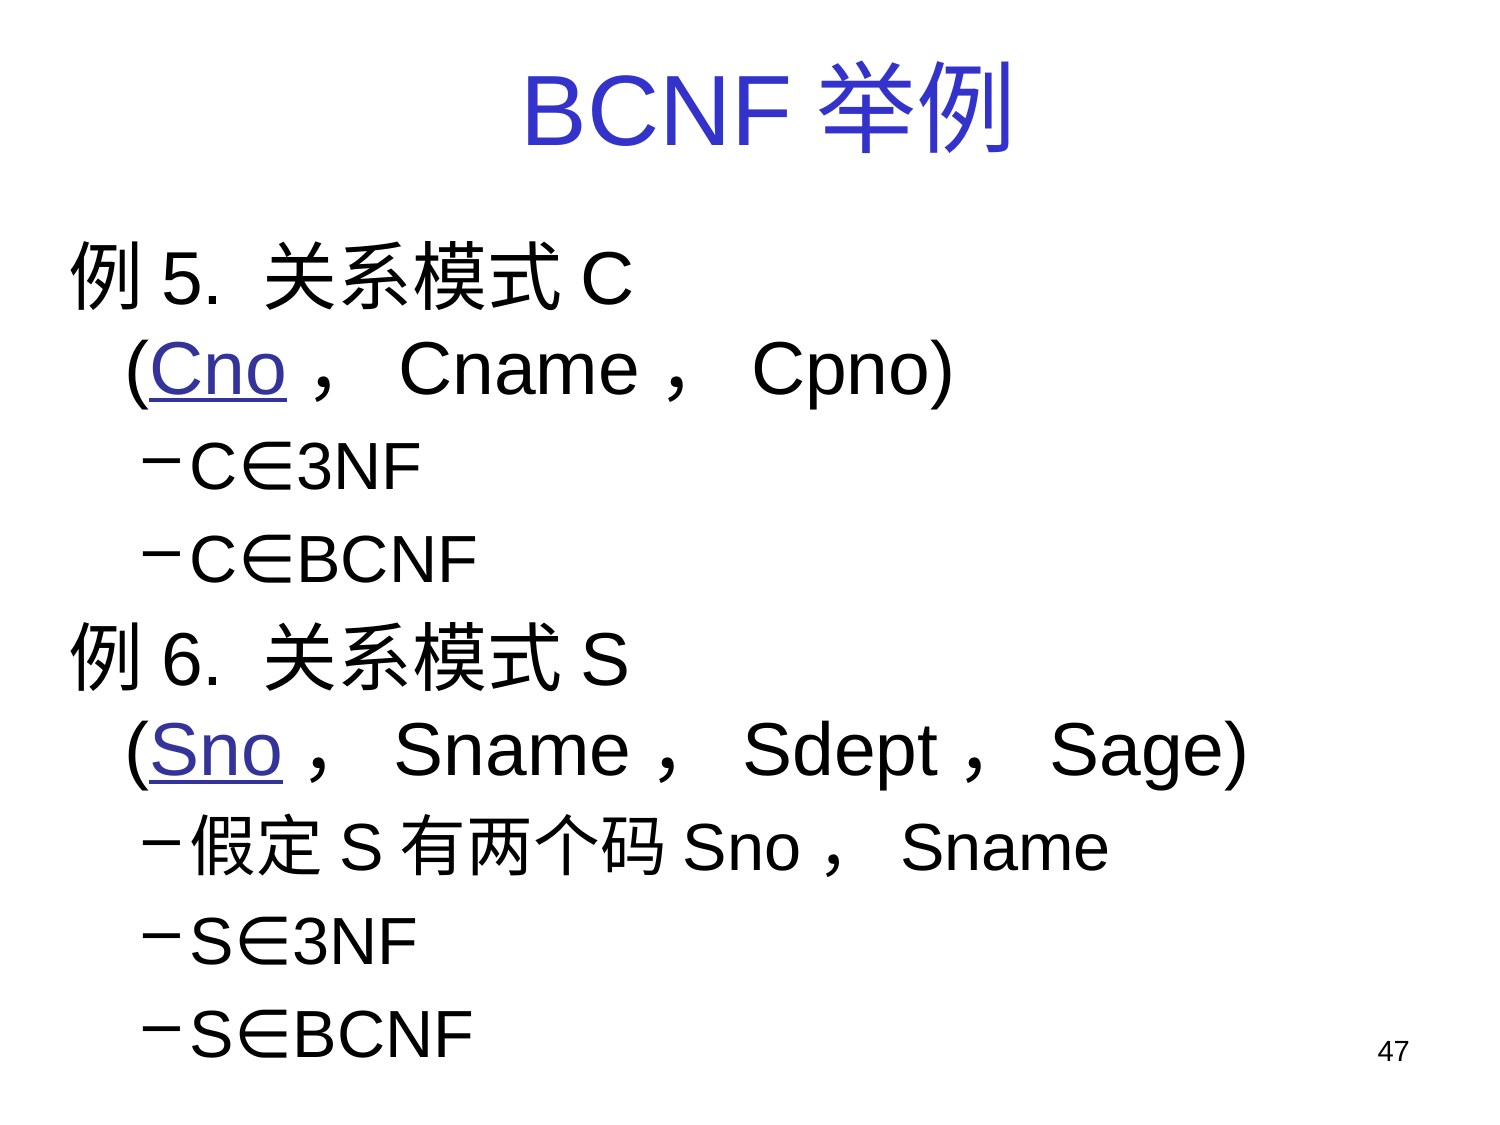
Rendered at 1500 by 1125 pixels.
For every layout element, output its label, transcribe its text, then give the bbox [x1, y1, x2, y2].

slide_number 47 [1074, 1024, 1426, 1103]
title BCNF举例 [93, 11, 1444, 200]
list 例5. 关系模式C (Cno，Cname，Cpno) C∈3NF C∈BCNF 例6. 关系模式S (Sno，Sname，Sdept，Sage) 假定S有两个码Sno，Sname S∈3NF S∈BCNF [53, 221, 1404, 1059]
